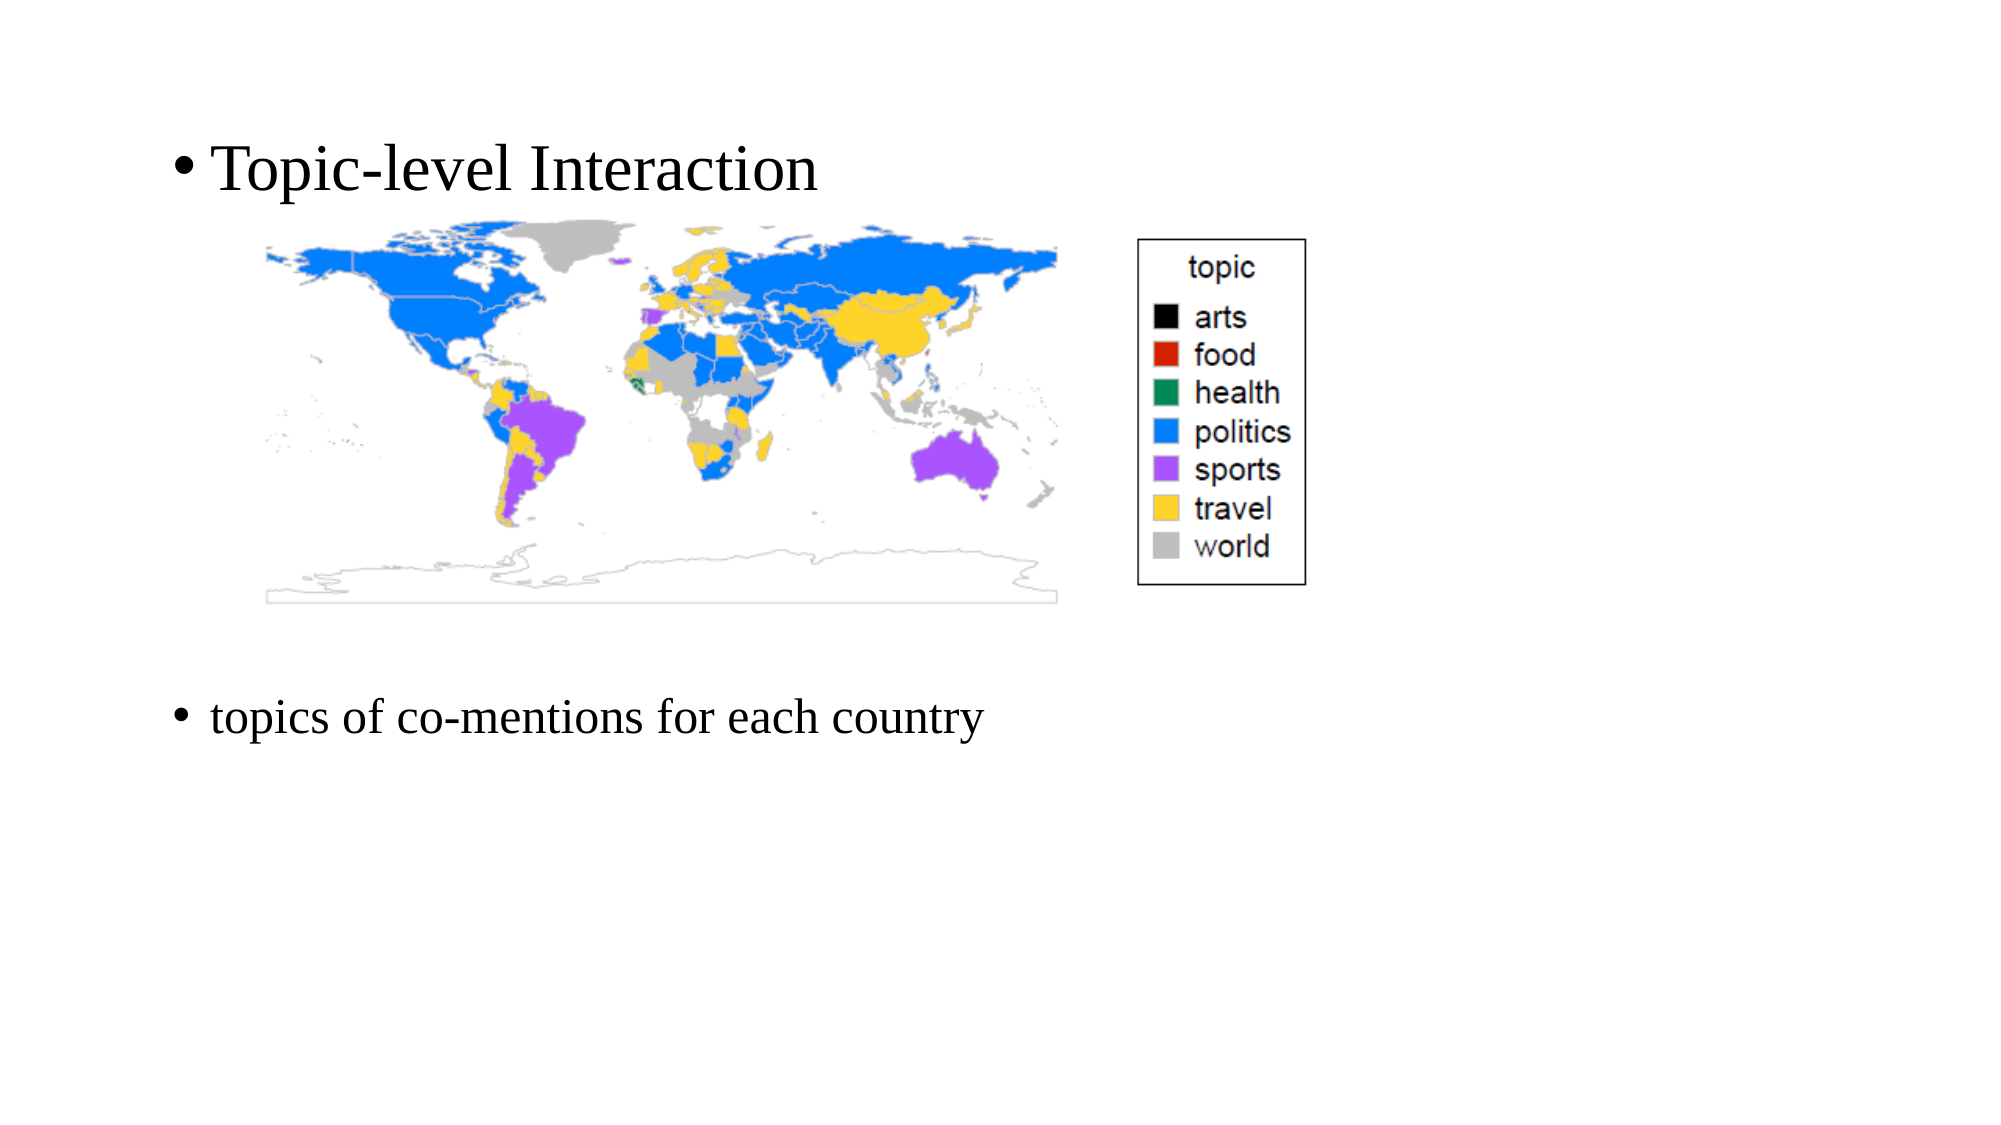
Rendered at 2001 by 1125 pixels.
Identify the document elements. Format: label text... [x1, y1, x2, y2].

list Topic-level Interaction topics of co-mentions for each country [157, 125, 1863, 1014]
picture [220, 206, 1333, 628]
